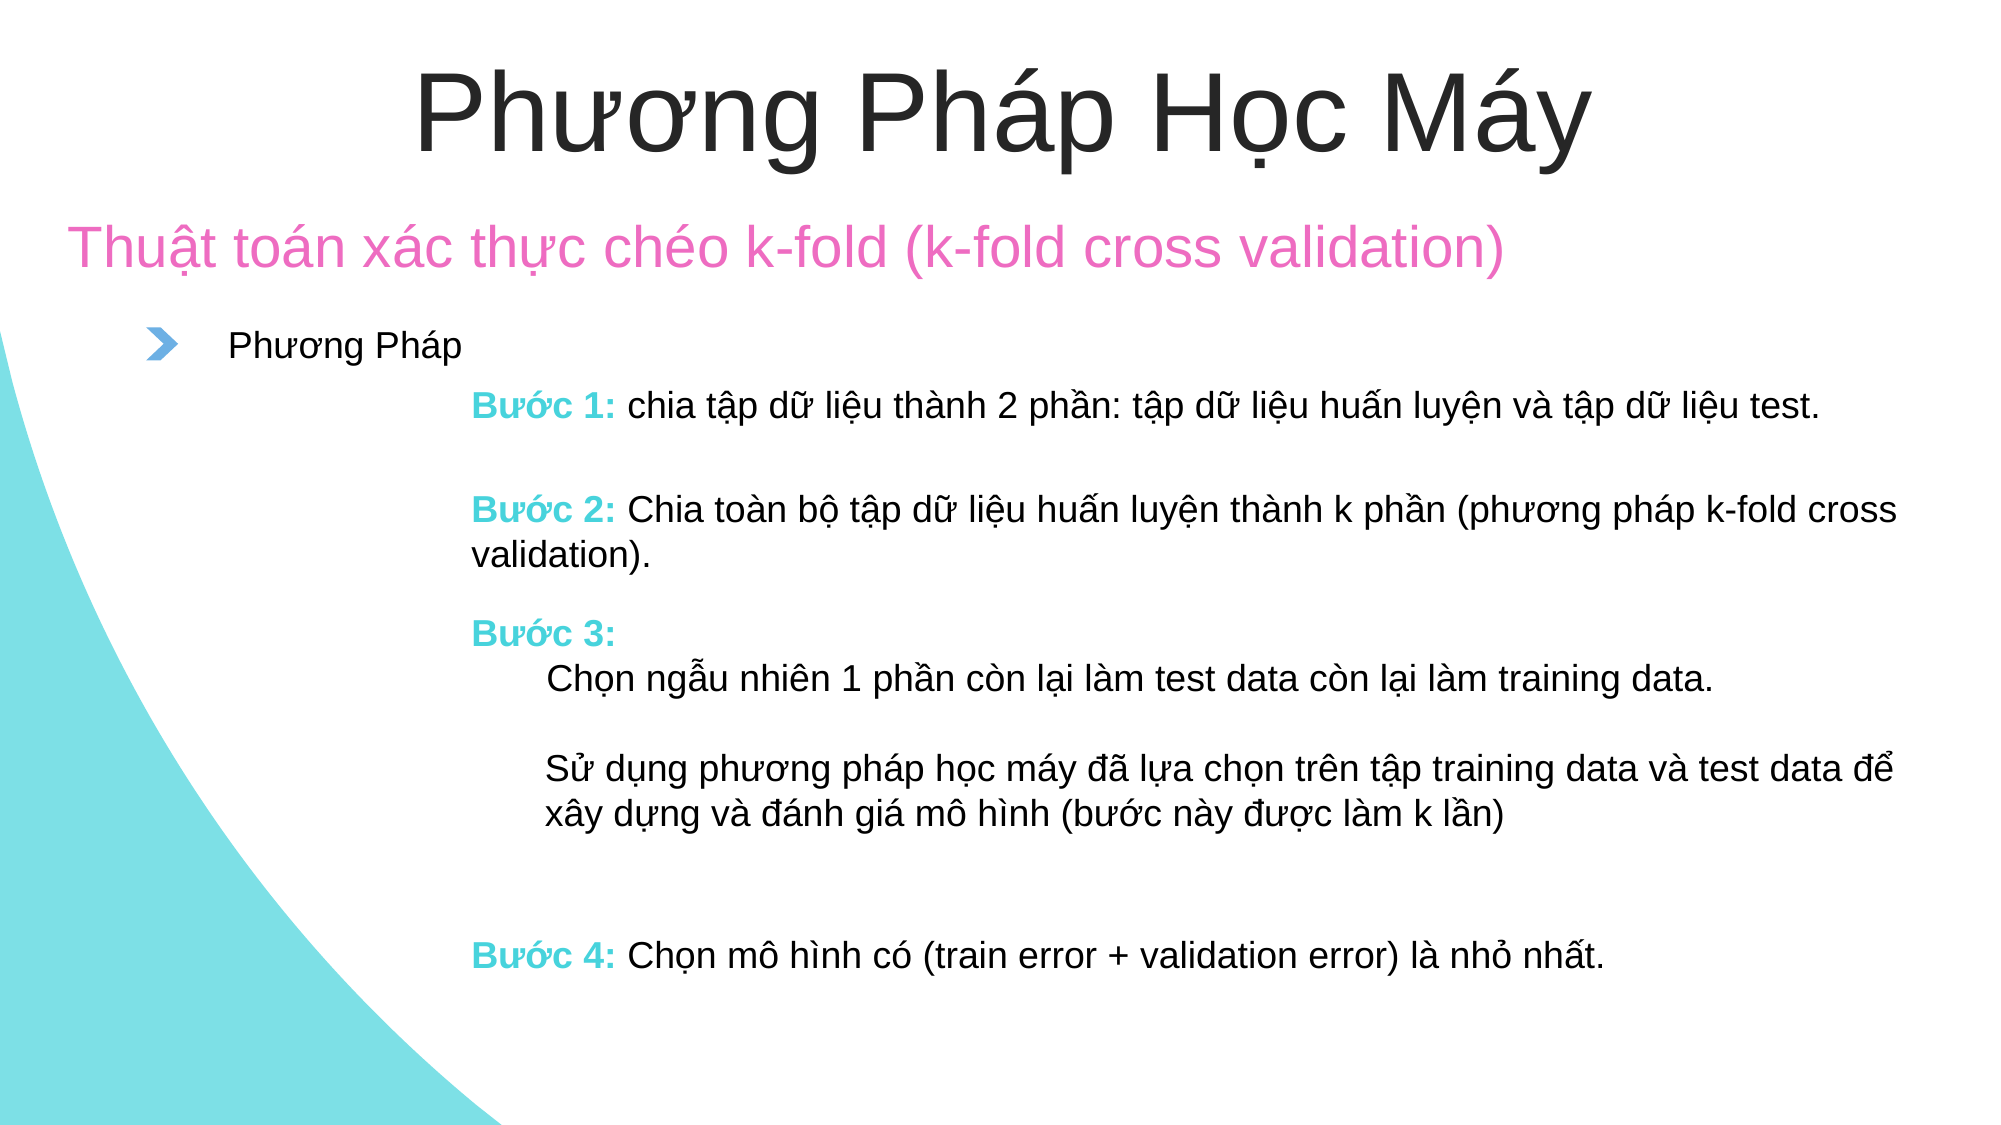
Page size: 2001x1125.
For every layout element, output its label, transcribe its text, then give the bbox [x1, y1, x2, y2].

text_box Bước 2: Chia toàn bộ tập dữ liệu huấn luyện thành k phần (phương pháp k-fold cross validation). [456, 477, 1943, 583]
text_box [0, 330, 504, 1125]
text_box Thuật toán xác thực chéo k-fold (k-fold cross validation) [53, 201, 1914, 287]
text_box Bước 3: Chọn ngẫu nhiên 1 phần còn lại làm test data còn lại làm training data. Sử dụng phương pháp học máy đã lựa chọn trên tập training data và test data để xây dựng và đánh giá mô hình (bước này được làm k lần) [456, 601, 1914, 841]
text_box Phương Pháp [213, 313, 502, 374]
text_box Bước 4: Chọn mô hình có (train error + validation error) là nhỏ nhất. [456, 923, 1827, 984]
text_box Bước 1: chia tập dữ liệu thành 2 phần: tập dữ liệu huấn luyện và tập dữ liệu test. [456, 374, 1852, 434]
text_box [143, 326, 180, 362]
list Phương Pháp Học Máy [53, 55, 1952, 175]
